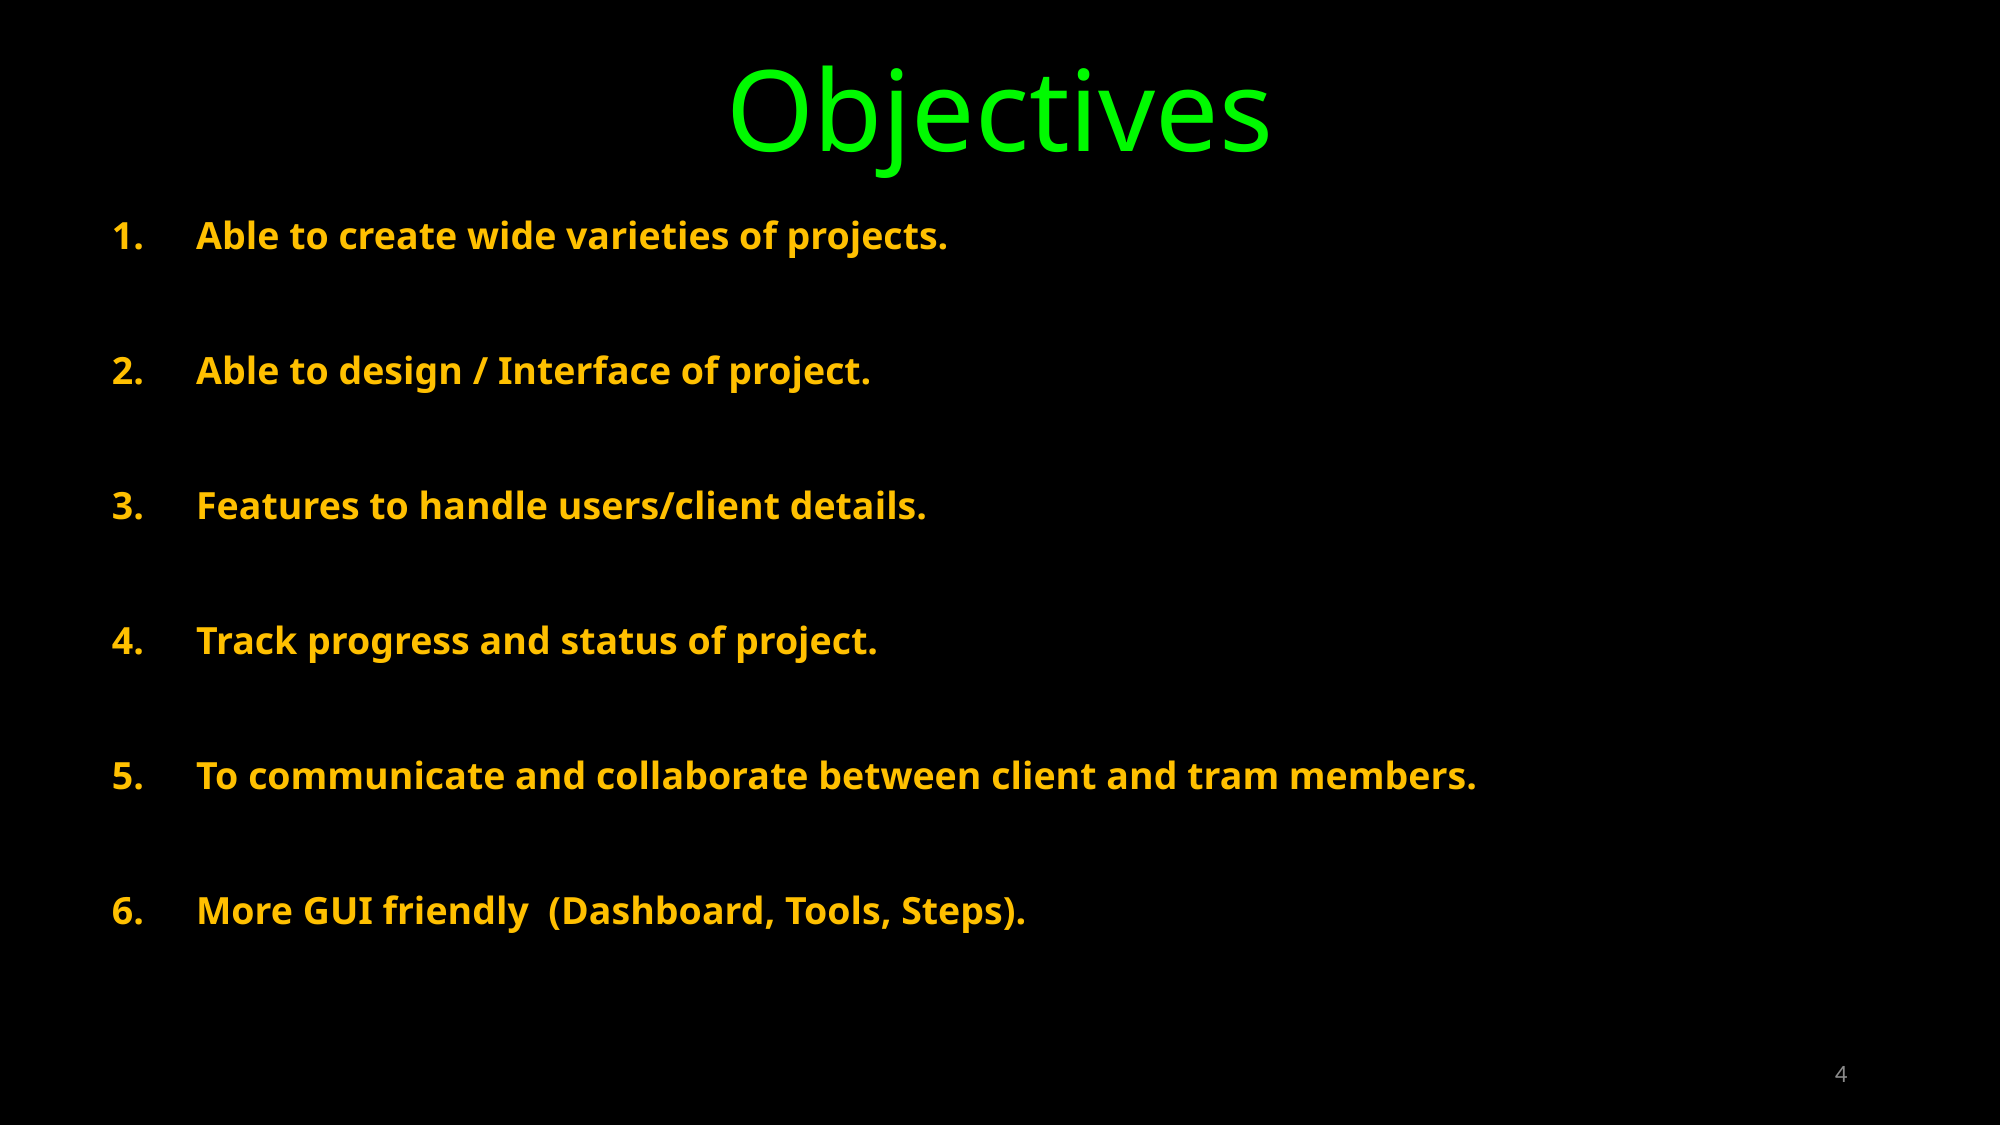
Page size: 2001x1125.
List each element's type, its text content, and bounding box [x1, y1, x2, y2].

slide_number 4 [1412, 1042, 1863, 1103]
text_box Able to create wide varieties of projects. Able to design / Interface of project. Features to handle users/client details. Track progress and status of project. To communicate and collaborate between client and tram members. More GUI friendly (Dashboard, Tools, Steps). [22, 181, 1978, 940]
text_box Objectives [0, 31, 2000, 182]
